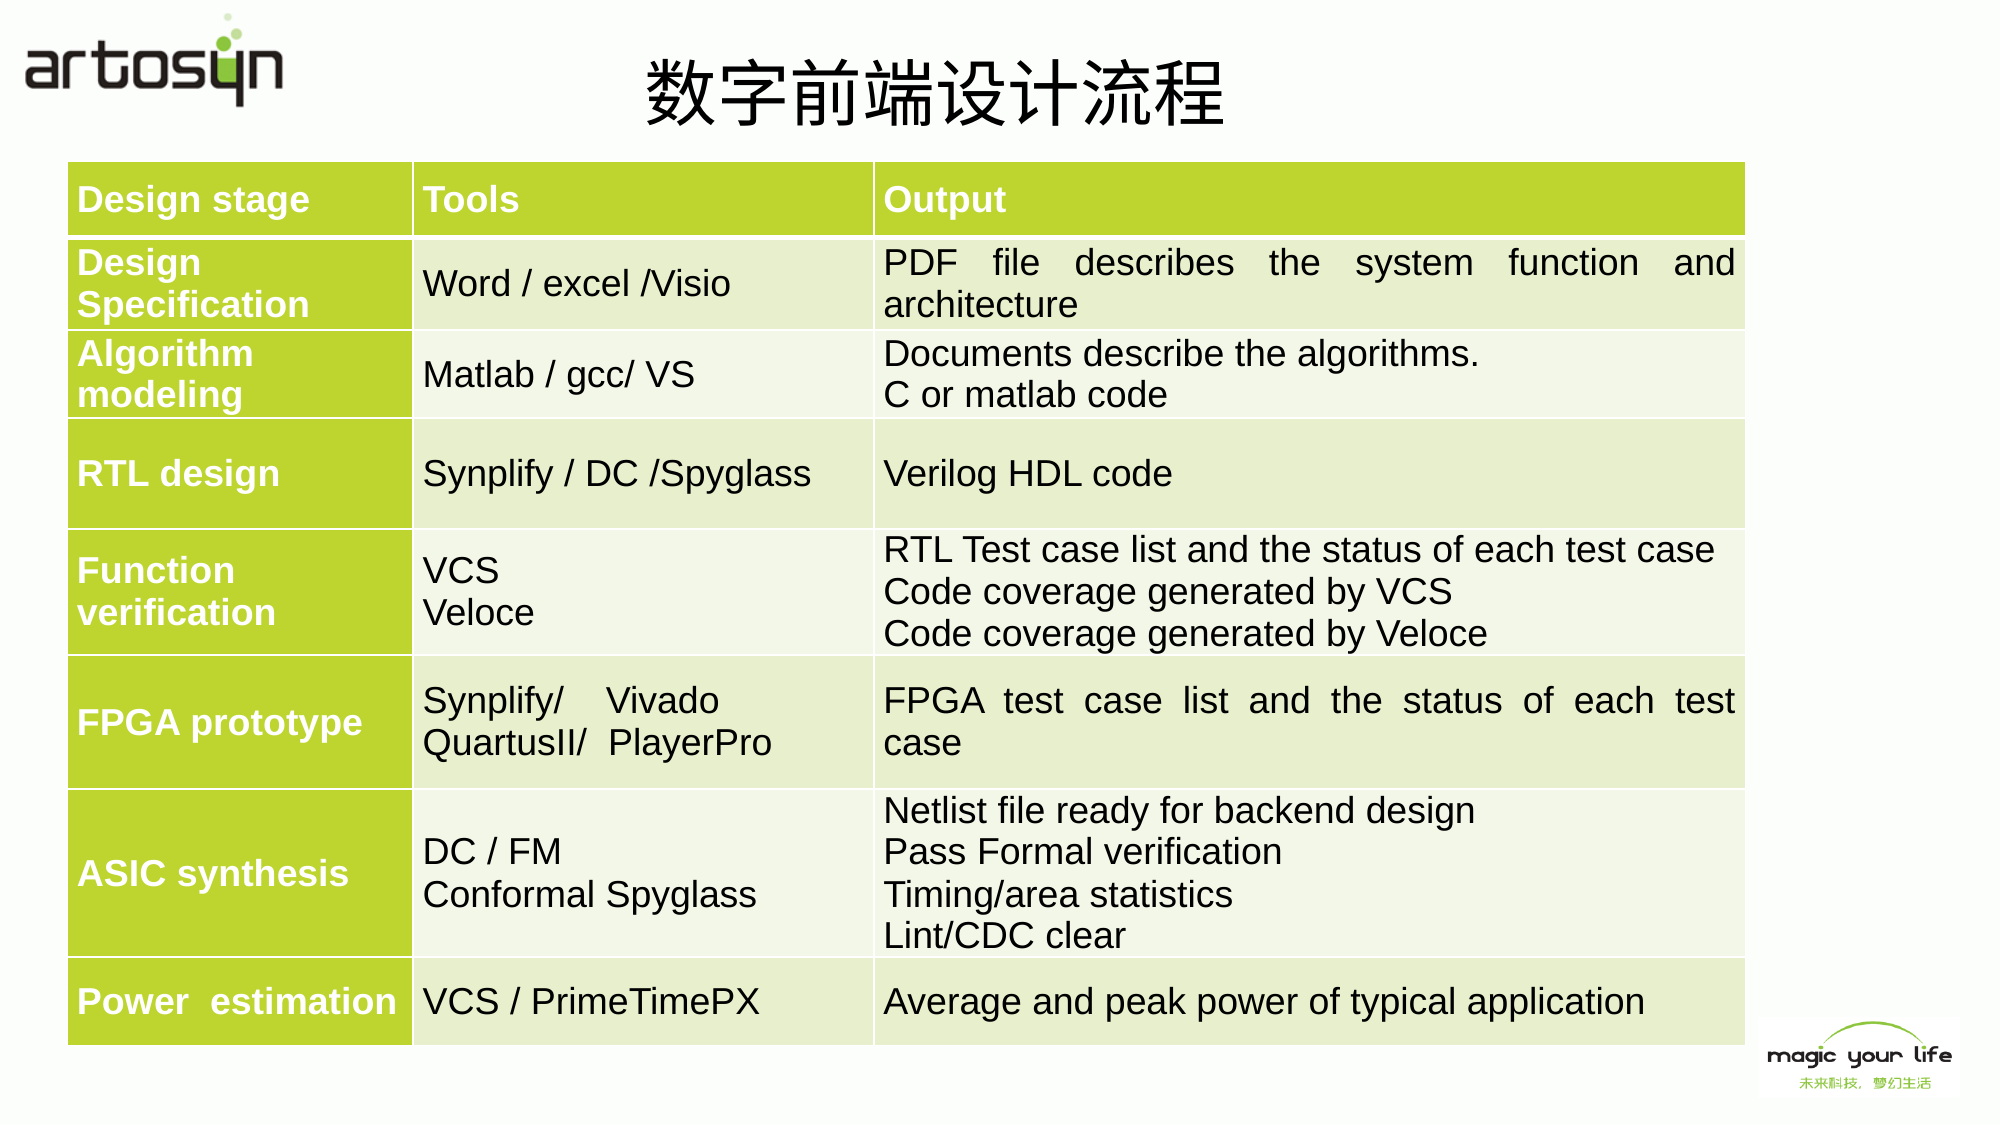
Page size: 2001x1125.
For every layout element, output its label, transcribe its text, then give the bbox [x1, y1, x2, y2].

table_cell Synplify/ Vivado QuartusII/ PlayerPro [414, 656, 873, 788]
table_cell RTL design [68, 419, 412, 528]
picture [1758, 1017, 1960, 1098]
table_cell ASIC synthesis [68, 790, 412, 956]
table_cell Netlist file ready for backend design Pass Formal verification Timing/area statistics Lint/CDC clear [875, 790, 1745, 956]
table_header Design stage [68, 162, 412, 235]
table_cell Verilog HDL code [875, 419, 1745, 528]
table_cell DC / FM Conformal Spyglass [414, 790, 873, 956]
table_cell Word / excel /Visio [414, 240, 873, 329]
table_cell Design Specification [68, 240, 412, 329]
table_cell Synplify / DC /Spyglass [414, 419, 873, 528]
table_cell Matlab / gcc/ VS [414, 331, 873, 417]
table_cell PDF file describes the system function and architecture [875, 240, 1745, 329]
table_cell RTL Test case list and the status of each test case Code coverage generated by VCS Code coverage generated by Veloce [875, 530, 1745, 654]
table_cell Power estimation [68, 958, 412, 1045]
text_box 数字前端设计流程 [297, 39, 1574, 143]
table_cell Algorithm modeling [68, 331, 412, 417]
table_cell FPGA prototype [68, 656, 412, 788]
table_header Tools [414, 162, 873, 235]
table_cell FPGA test case list and the status of each test case [875, 656, 1745, 788]
table_cell VCS / PrimeTimePX [414, 958, 873, 1045]
table_cell VCS Veloce [414, 530, 873, 654]
table_header Output [875, 162, 1745, 235]
table_cell Documents describe the algorithms. C or matlab code [875, 331, 1745, 417]
picture [23, 12, 285, 108]
table_cell Average and peak power of typical application [875, 958, 1745, 1045]
table_cell Function verification [68, 530, 412, 654]
